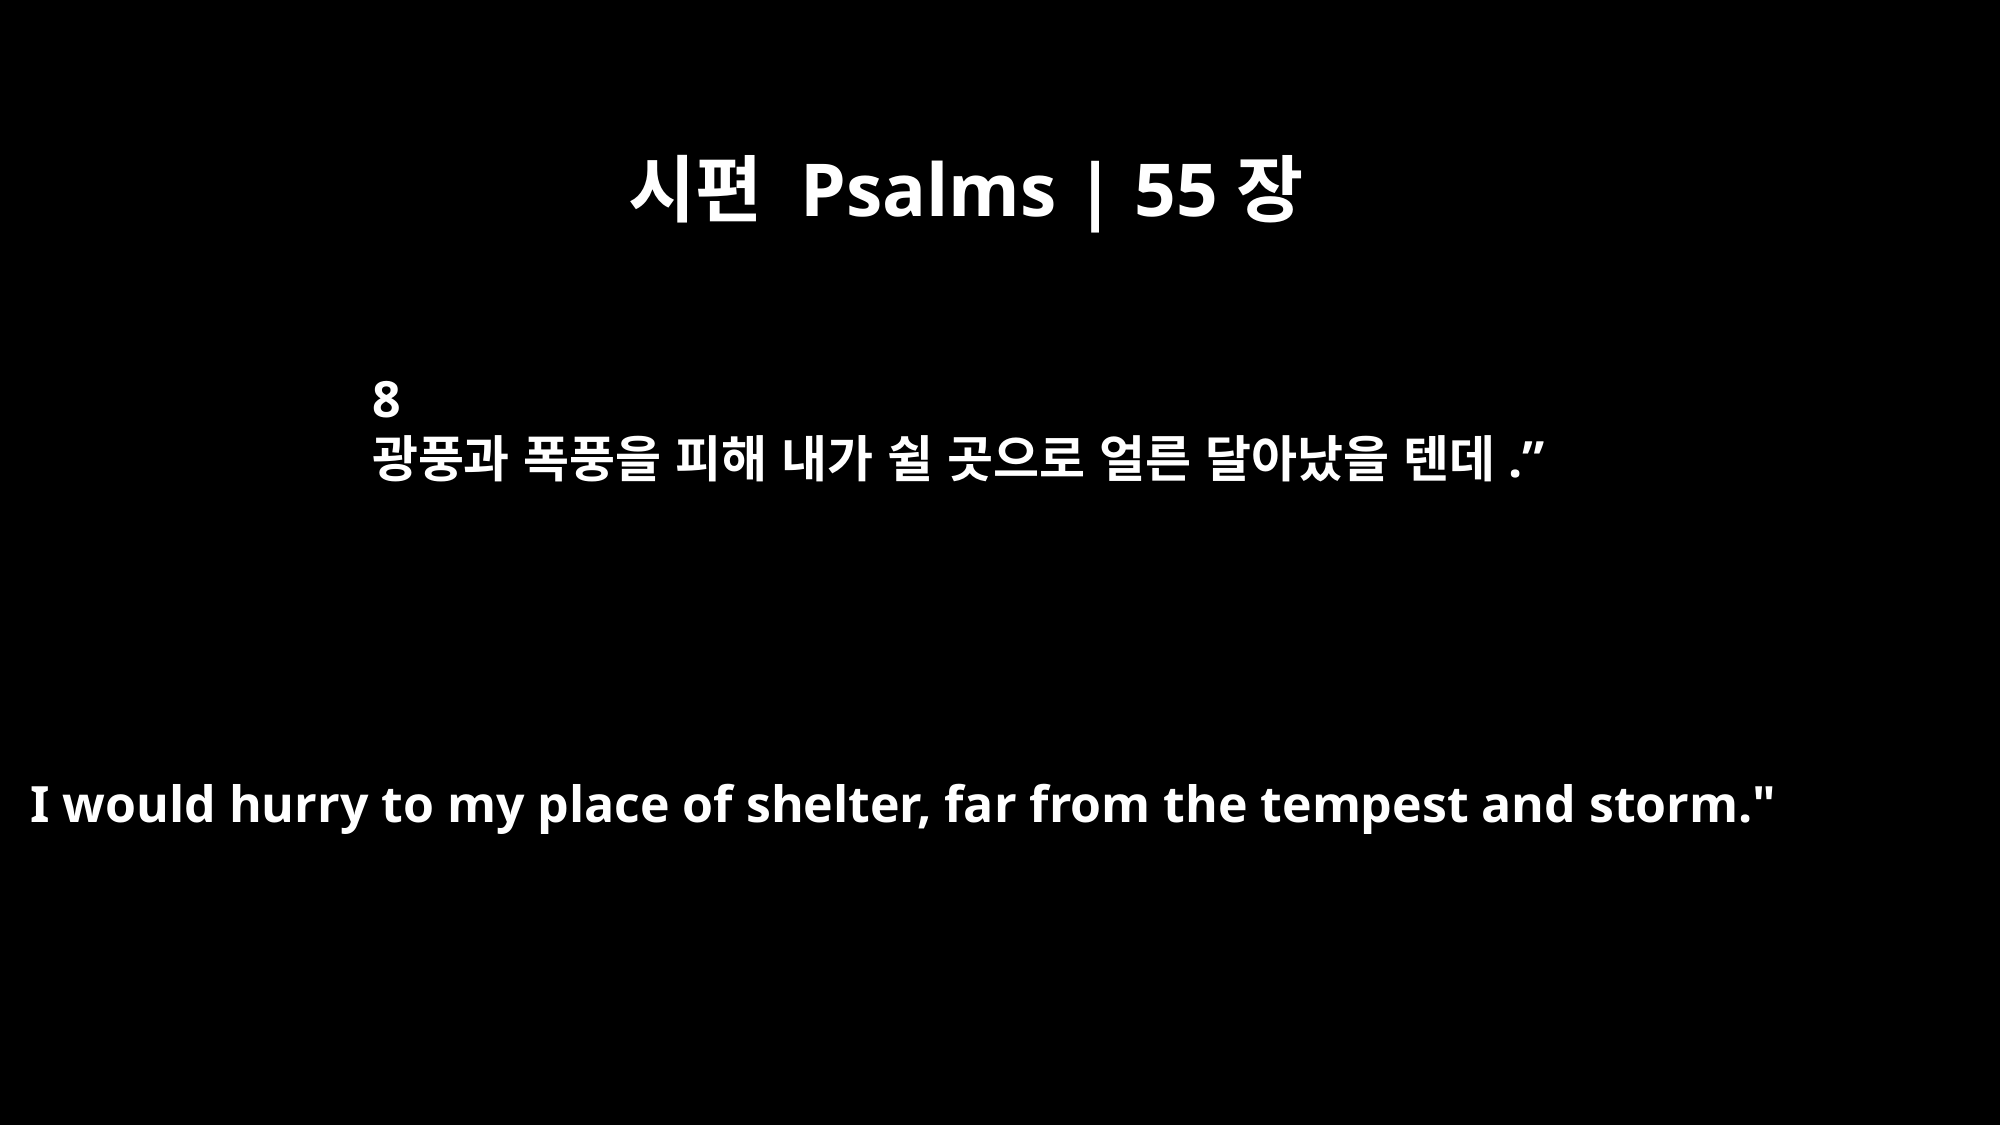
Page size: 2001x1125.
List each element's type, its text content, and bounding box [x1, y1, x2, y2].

text_box 8 광풍과 폭풍을 피해 내가 쉴 곳으로 얼른 달아났을 텐데.” [357, 359, 1560, 495]
text_box I would hurry to my place of shelter, far from the tempest and storm." [15, 764, 1793, 840]
text_box 시편 Psalms | 55장 [613, 136, 1319, 239]
